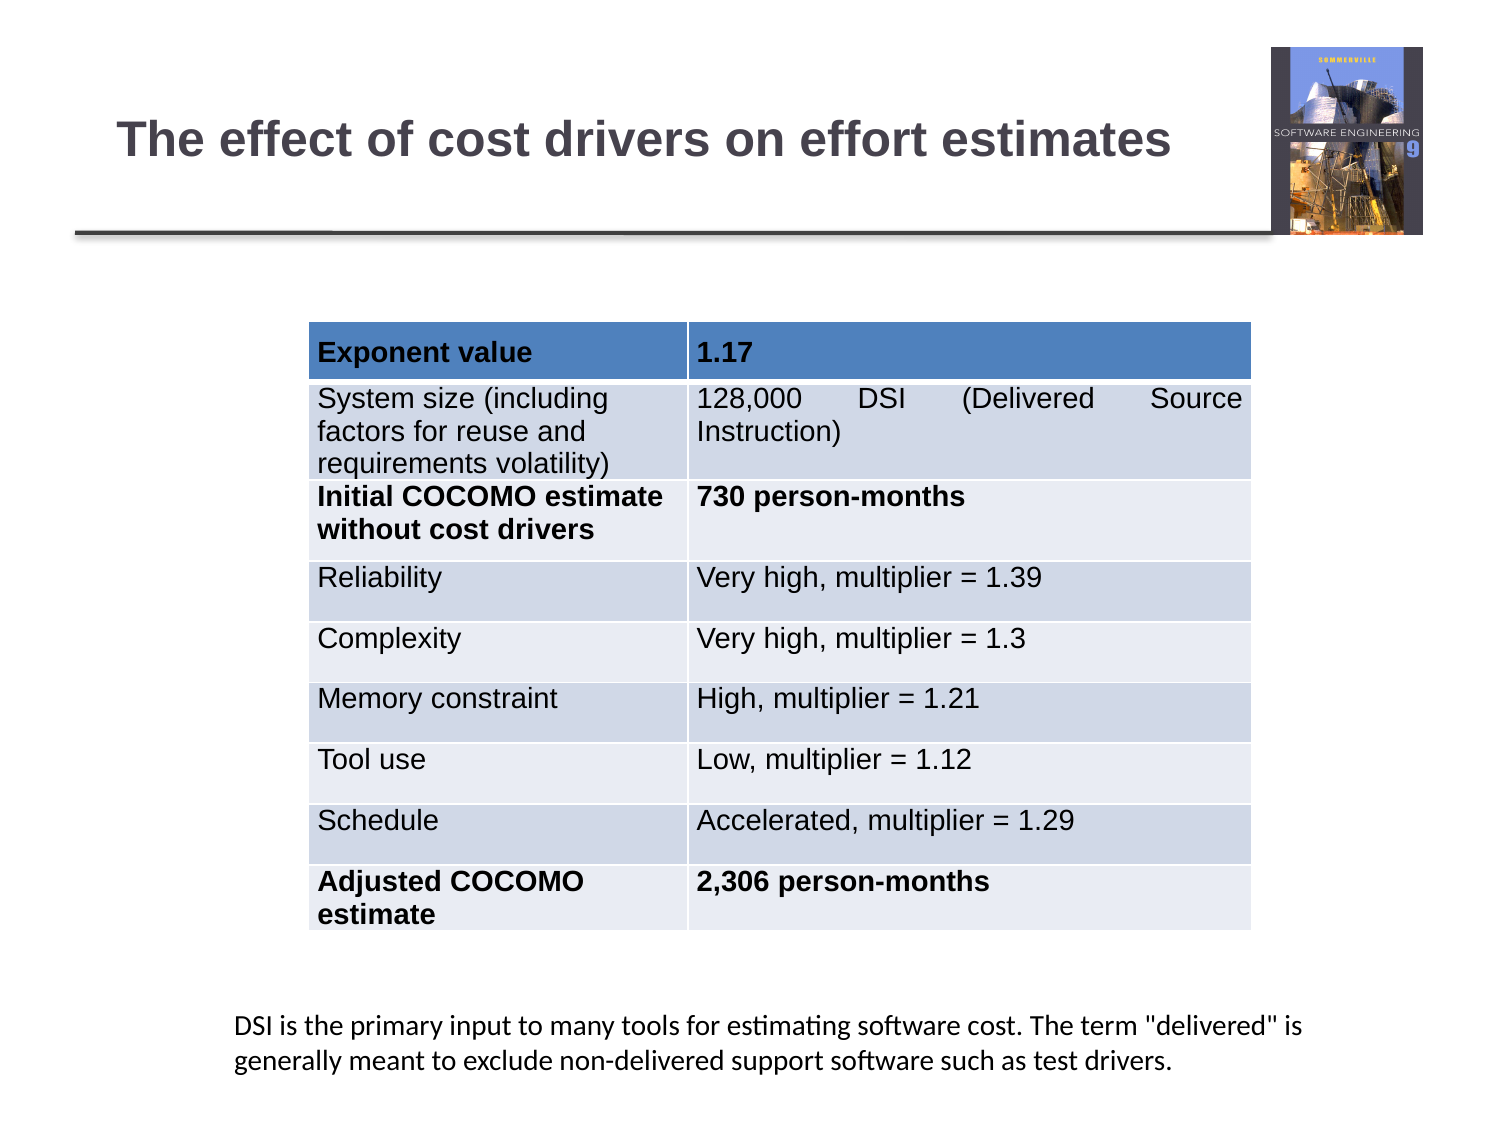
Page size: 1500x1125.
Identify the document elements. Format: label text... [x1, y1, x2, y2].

table_cell Adjusted COCOMO estimate [309, 866, 687, 930]
table_header 1.17 [689, 322, 1251, 379]
table_cell 730 person-months [689, 481, 1251, 560]
table_cell Tool use [309, 744, 687, 803]
table_cell High, multiplier = 1.21 [689, 683, 1251, 742]
table_cell Initial COCOMO estimate without cost drivers [309, 481, 687, 560]
table_cell System size (including factors for reuse and requirements volatility) [309, 385, 687, 479]
text_box DSI is the primary input to many tools for estimating software cost. The term "delivered" is generally meant to exclude non-delivered support software such as test drivers. [219, 998, 1412, 1084]
table_cell Very high, multiplier = 1.3 [689, 623, 1251, 682]
table_cell Accelerated, multiplier = 1.29 [689, 805, 1251, 864]
table_cell Complexity [309, 623, 687, 682]
table_cell Low, multiplier = 1.12 [689, 744, 1251, 803]
table_cell Reliability [309, 562, 687, 621]
table_cell 2,306 person-months [689, 866, 1251, 930]
table_header Exponent value [309, 322, 687, 379]
table_cell Memory constraint [309, 683, 687, 742]
table_cell 128,000 DSI (Delivered Source Instruction) [689, 385, 1251, 479]
title The effect of cost drivers on effort estimates [101, 50, 1253, 222]
table_cell Very high, multiplier = 1.39 [689, 562, 1251, 621]
picture [1271, 47, 1423, 235]
table_cell Schedule [309, 805, 687, 864]
